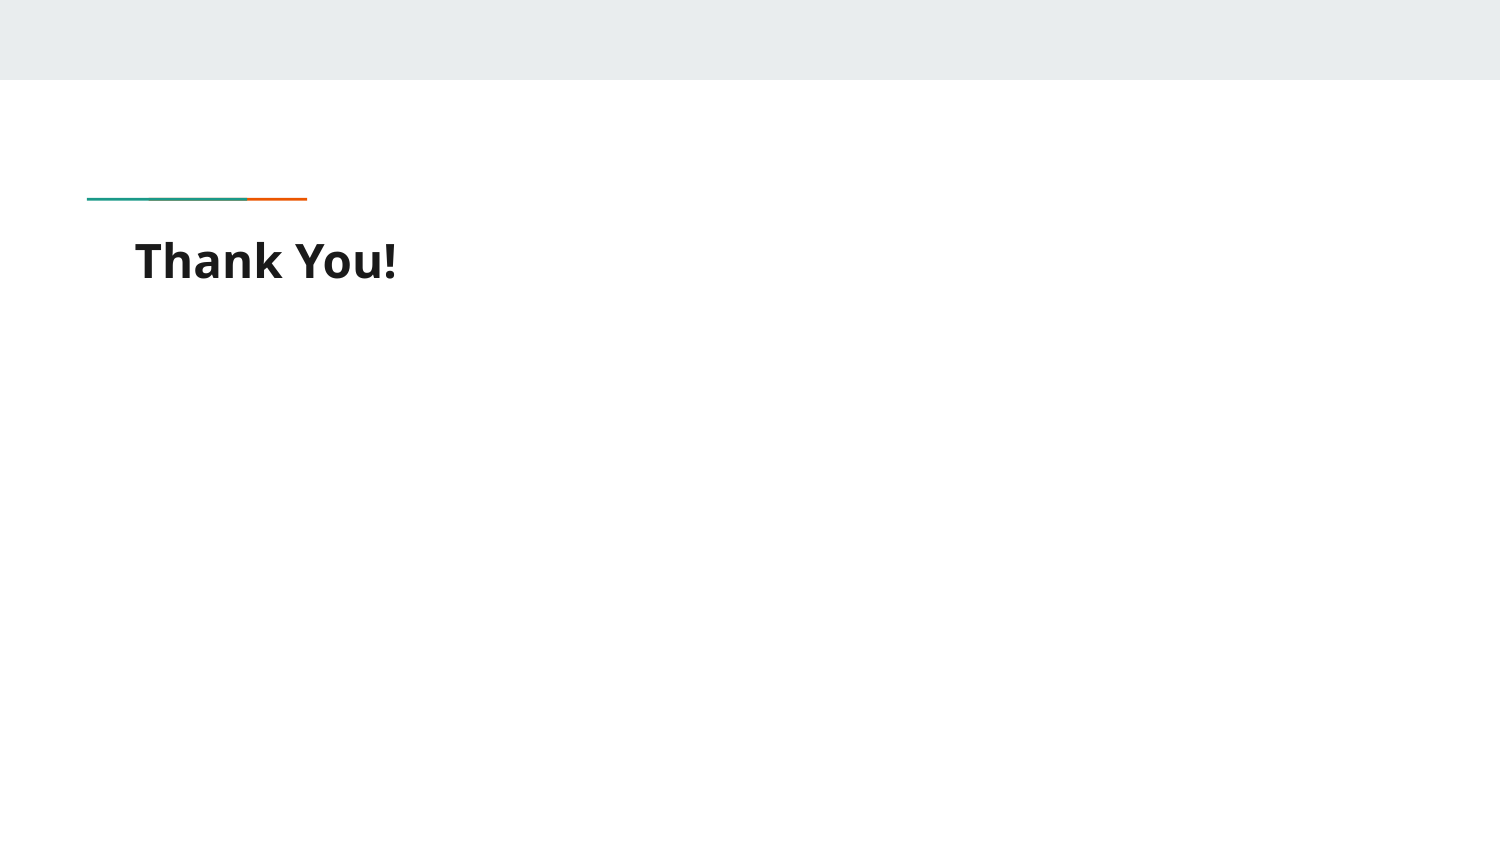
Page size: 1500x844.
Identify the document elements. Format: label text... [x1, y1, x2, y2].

title Thank You! [119, 216, 1381, 305]
